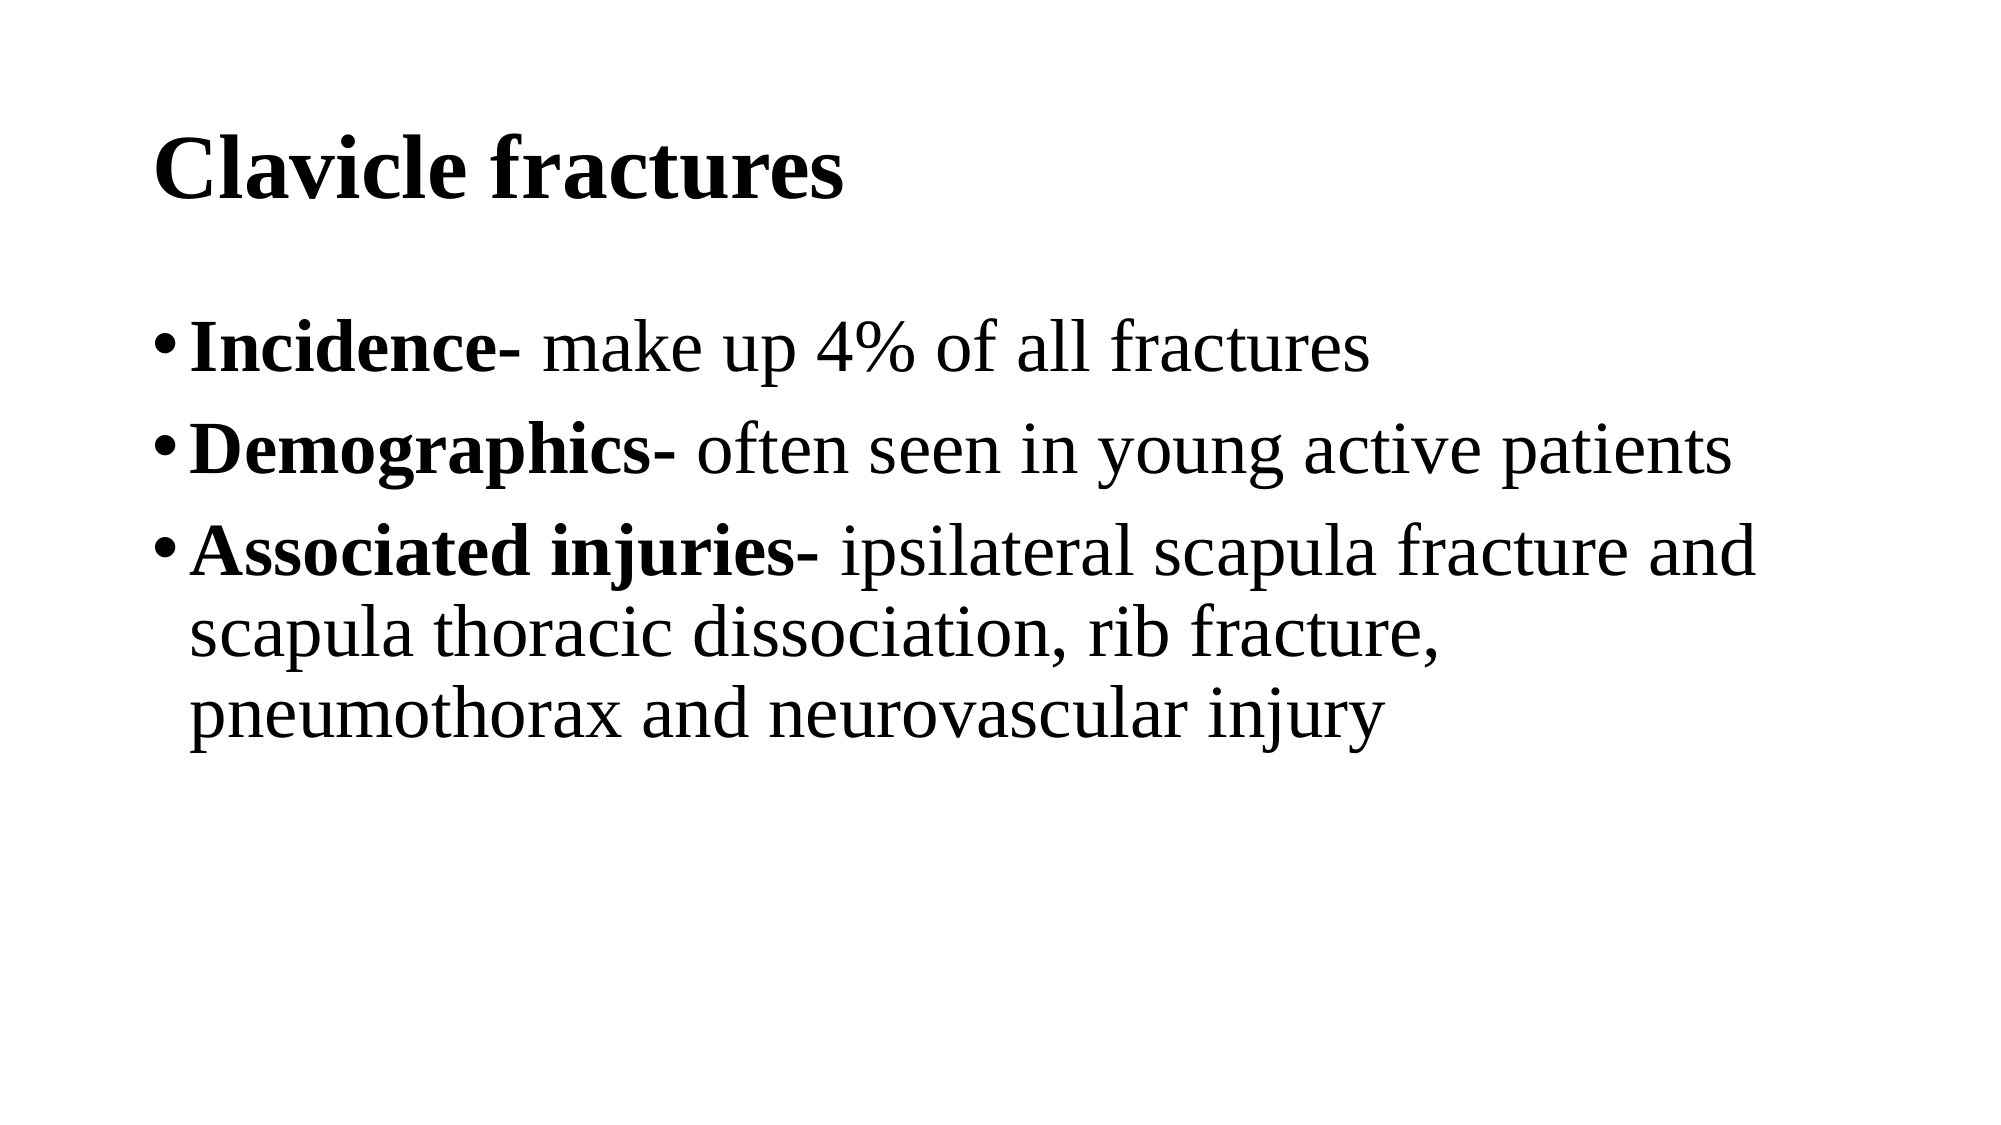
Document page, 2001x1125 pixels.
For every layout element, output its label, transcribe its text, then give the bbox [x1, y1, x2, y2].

list Incidence- make up 4% of all fractures Demographics- often seen in young active patients Associated injuries- ipsilateral scapula fracture and scapula thoracic dissociation, rib fracture, pneumothorax and neurovascular injury [137, 299, 1863, 1014]
title Clavicle fractures [137, 59, 1863, 278]
